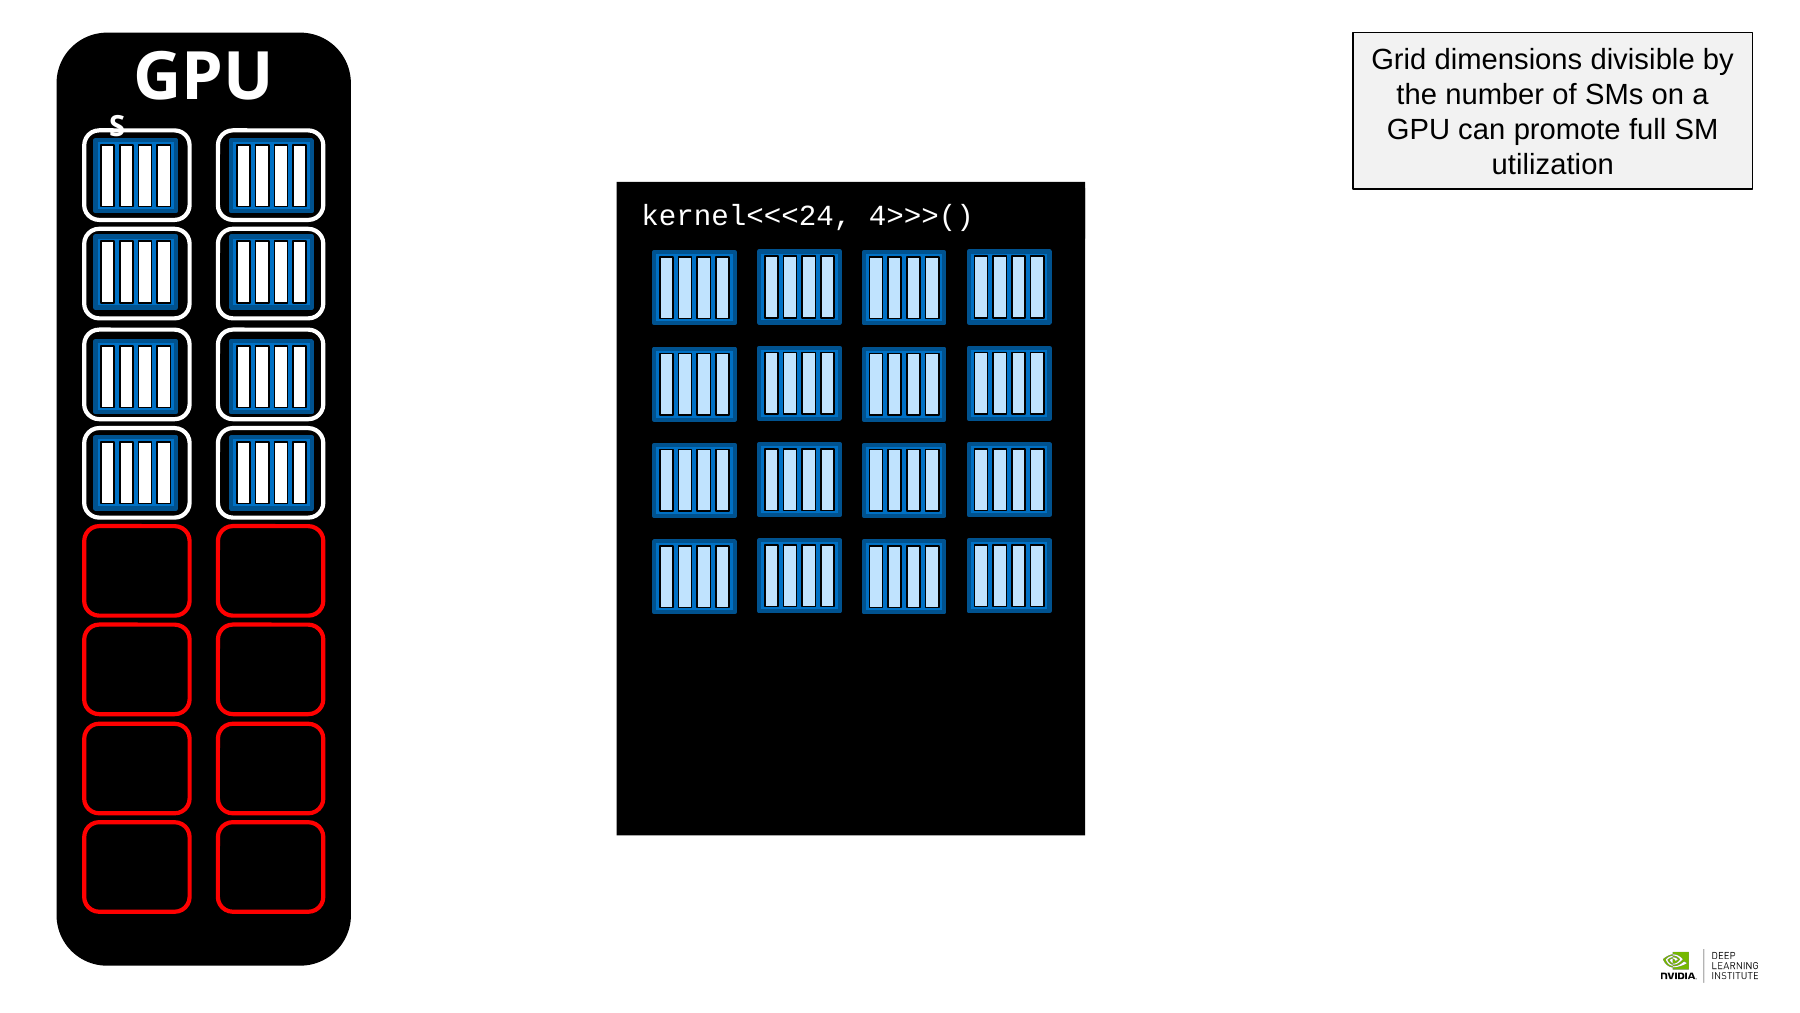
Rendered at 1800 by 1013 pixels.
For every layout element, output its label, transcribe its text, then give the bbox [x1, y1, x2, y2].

text_box [993, 545, 1007, 607]
text_box [764, 256, 778, 318]
text_box [820, 545, 835, 607]
text_box [659, 257, 673, 319]
text_box [678, 257, 692, 319]
text_box [1011, 448, 1026, 511]
text_box [783, 352, 797, 415]
text_box [58, 34, 349, 964]
text_box [764, 352, 778, 415]
text_box [869, 353, 883, 415]
text_box [654, 252, 735, 324]
text_box [906, 449, 920, 512]
text_box [906, 257, 920, 319]
text_box [993, 256, 1007, 318]
text_box [820, 448, 835, 511]
text_box [759, 540, 840, 612]
text_box [654, 348, 735, 420]
text_box [888, 449, 902, 512]
text_box [925, 353, 939, 415]
text_box [802, 256, 816, 318]
text_box [820, 352, 835, 415]
text_box [802, 352, 816, 415]
text_box [654, 444, 735, 516]
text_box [83, 329, 324, 518]
text_box [678, 353, 692, 415]
text_box [1011, 256, 1026, 318]
text_box [888, 257, 902, 319]
text_box [820, 256, 835, 318]
text_box [802, 545, 816, 607]
text_box [1011, 545, 1026, 607]
text_box [783, 448, 797, 511]
text_box [659, 545, 673, 608]
text_box [759, 251, 840, 323]
text_box [993, 352, 1007, 415]
text_box [925, 545, 939, 608]
text_box [869, 545, 883, 608]
text_box [968, 444, 1050, 516]
text_box Grid dimensions divisible by the number of SMs on a GPU can promote full SM utilization [1353, 32, 1753, 190]
text_box [715, 449, 730, 512]
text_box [83, 525, 190, 715]
text_box [925, 449, 939, 512]
text_box [1030, 352, 1044, 415]
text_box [217, 525, 324, 715]
text_box [697, 353, 711, 415]
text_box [95, 340, 313, 509]
text_box [1030, 256, 1044, 318]
text_box [869, 449, 883, 512]
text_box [83, 130, 324, 319]
picture [1661, 949, 1758, 983]
text_box [906, 353, 920, 415]
text_box [697, 257, 711, 319]
text_box kernel<<<24, 4>>>() [626, 188, 1086, 239]
title GPU [114, 24, 293, 122]
text_box [974, 256, 988, 318]
text_box [869, 257, 883, 319]
text_box [993, 448, 1007, 511]
text_box [659, 353, 673, 415]
text_box [968, 347, 1050, 419]
text_box [654, 541, 735, 613]
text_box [83, 723, 324, 913]
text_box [95, 139, 313, 308]
text_box [783, 545, 797, 607]
text_box [697, 449, 711, 512]
text_box [659, 449, 673, 512]
text_box [974, 352, 988, 415]
text_box [974, 545, 988, 607]
text_box [863, 252, 945, 324]
text_box [759, 347, 840, 419]
text_box [678, 545, 692, 608]
text_box [925, 257, 939, 319]
text_box [968, 251, 1050, 323]
text_box [764, 545, 778, 607]
text_box [715, 257, 730, 319]
text_box [802, 448, 816, 511]
text_box [783, 256, 797, 318]
text_box [888, 545, 902, 608]
text_box [1030, 448, 1044, 511]
text_box [678, 449, 692, 512]
text_box [715, 353, 730, 415]
text_box [863, 444, 945, 516]
text_box [715, 545, 730, 608]
text_box [888, 353, 902, 415]
text_box [616, 181, 1086, 836]
text_box [968, 540, 1050, 612]
text_box [697, 545, 711, 608]
text_box [1011, 352, 1026, 415]
text_box [1030, 545, 1044, 607]
text_box [906, 545, 920, 608]
text_box [759, 444, 840, 516]
text_box [863, 541, 945, 613]
text_box [863, 348, 945, 420]
text_box [764, 448, 778, 511]
text_box [974, 448, 988, 511]
